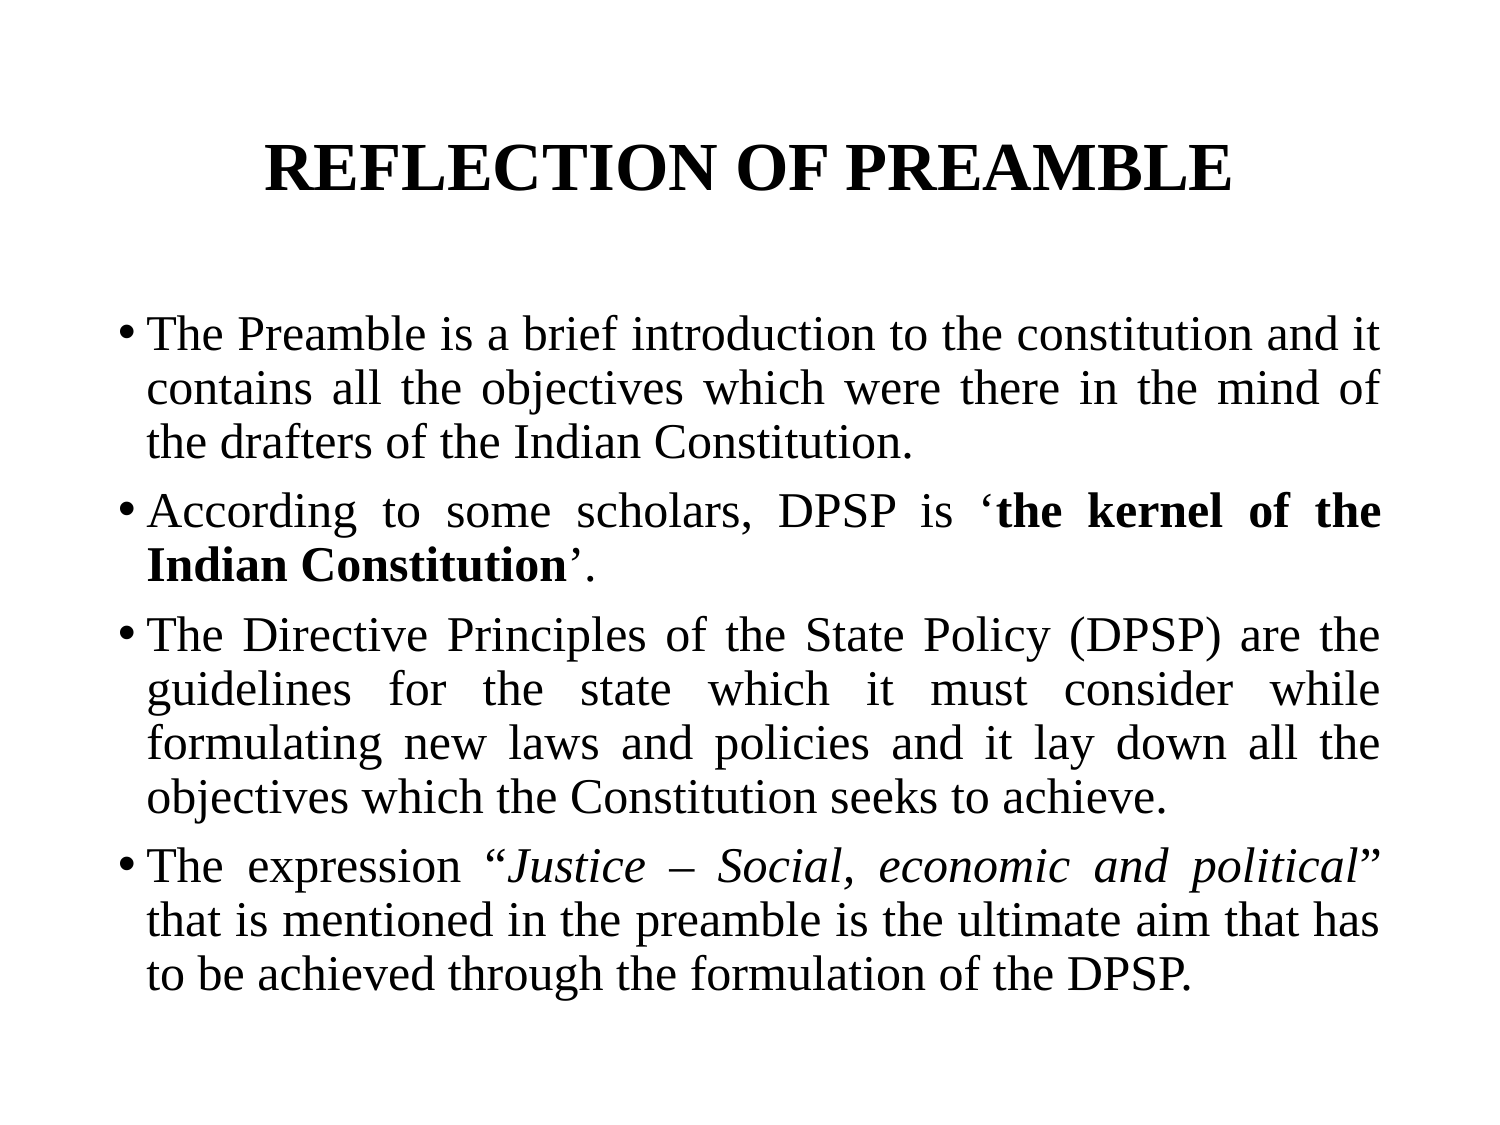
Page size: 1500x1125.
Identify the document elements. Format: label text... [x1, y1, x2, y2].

title REFLECTION OF PREAMBLE [103, 59, 1397, 278]
list The Preamble is a brief introduction to the constitution and it contains all the objectives which were there in the mind of the drafters of the Indian Constitution. According to some scholars, DPSP is ‘the kernel of the Indian Constitution’. The Directive Principles of the State Policy (DPSP) are the guidelines for the state which it must consider while formulating new laws and policies and it lay down all the objectives which the Constitution seeks to achieve. The expression “Justice – Social, economic and political” that is mentioned in the preamble is the ultimate aim that has to be achieved through the formulation of the DPSP. [103, 299, 1397, 1014]
